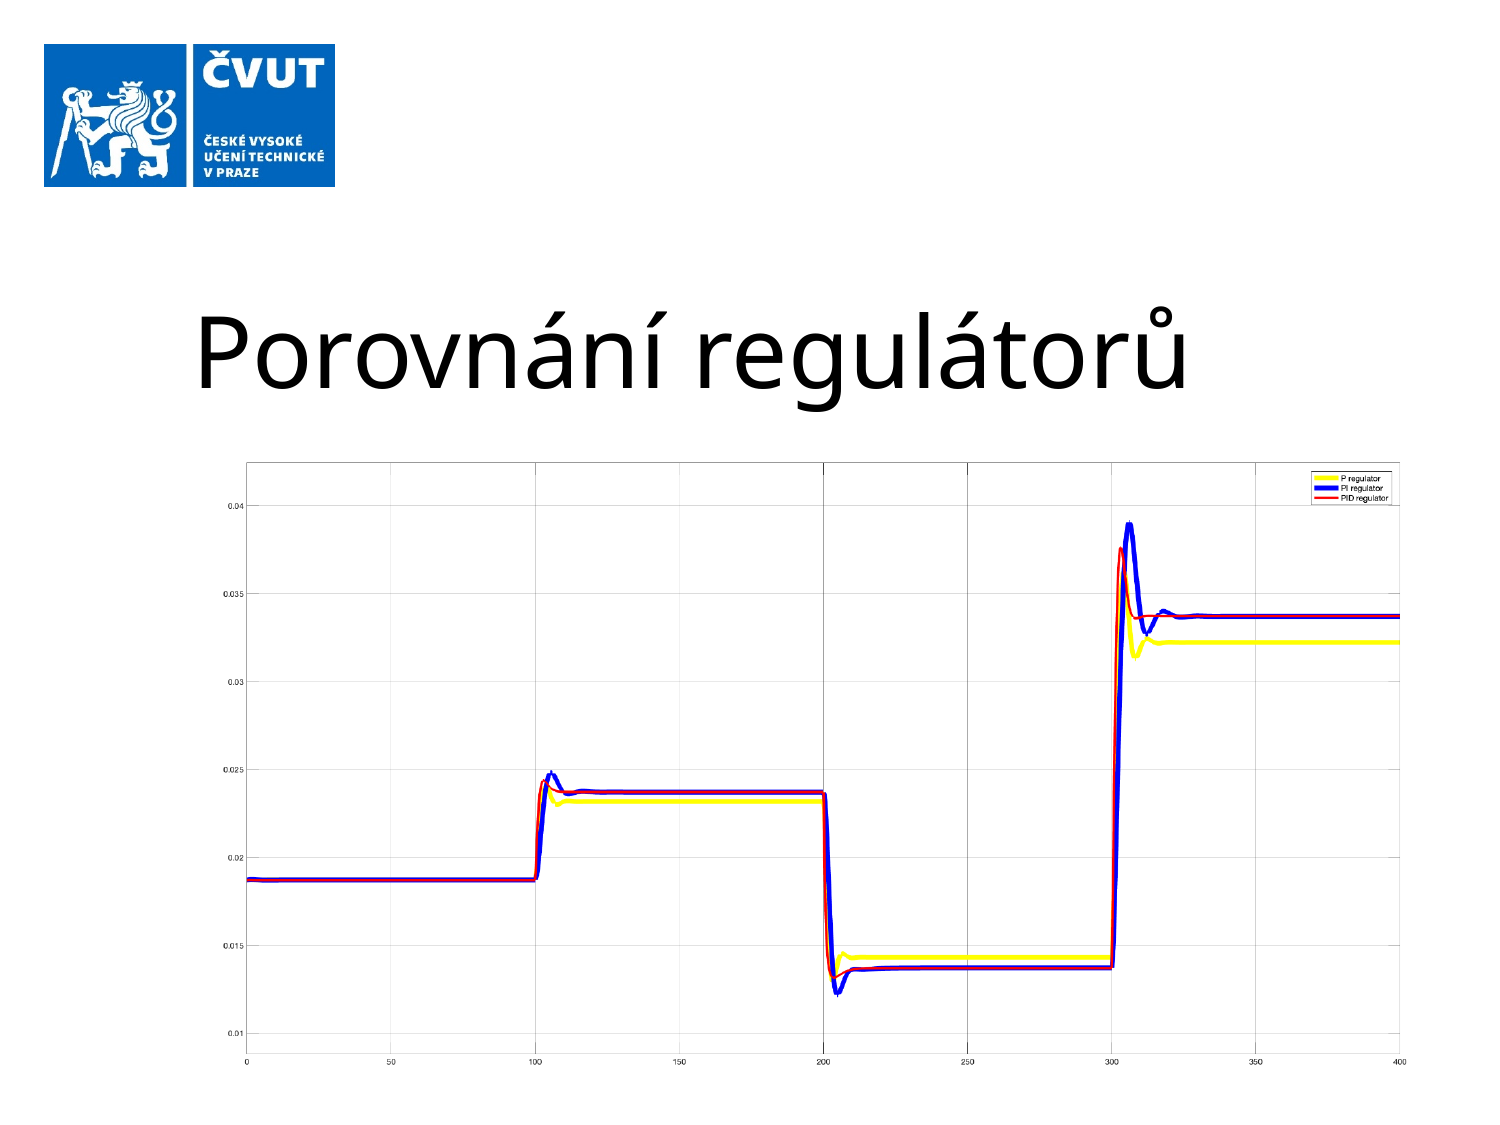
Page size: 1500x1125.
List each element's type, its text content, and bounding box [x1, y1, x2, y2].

picture [223, 458, 1410, 1081]
picture [44, 44, 335, 187]
title Porovnání regulátorů [177, 295, 1456, 474]
